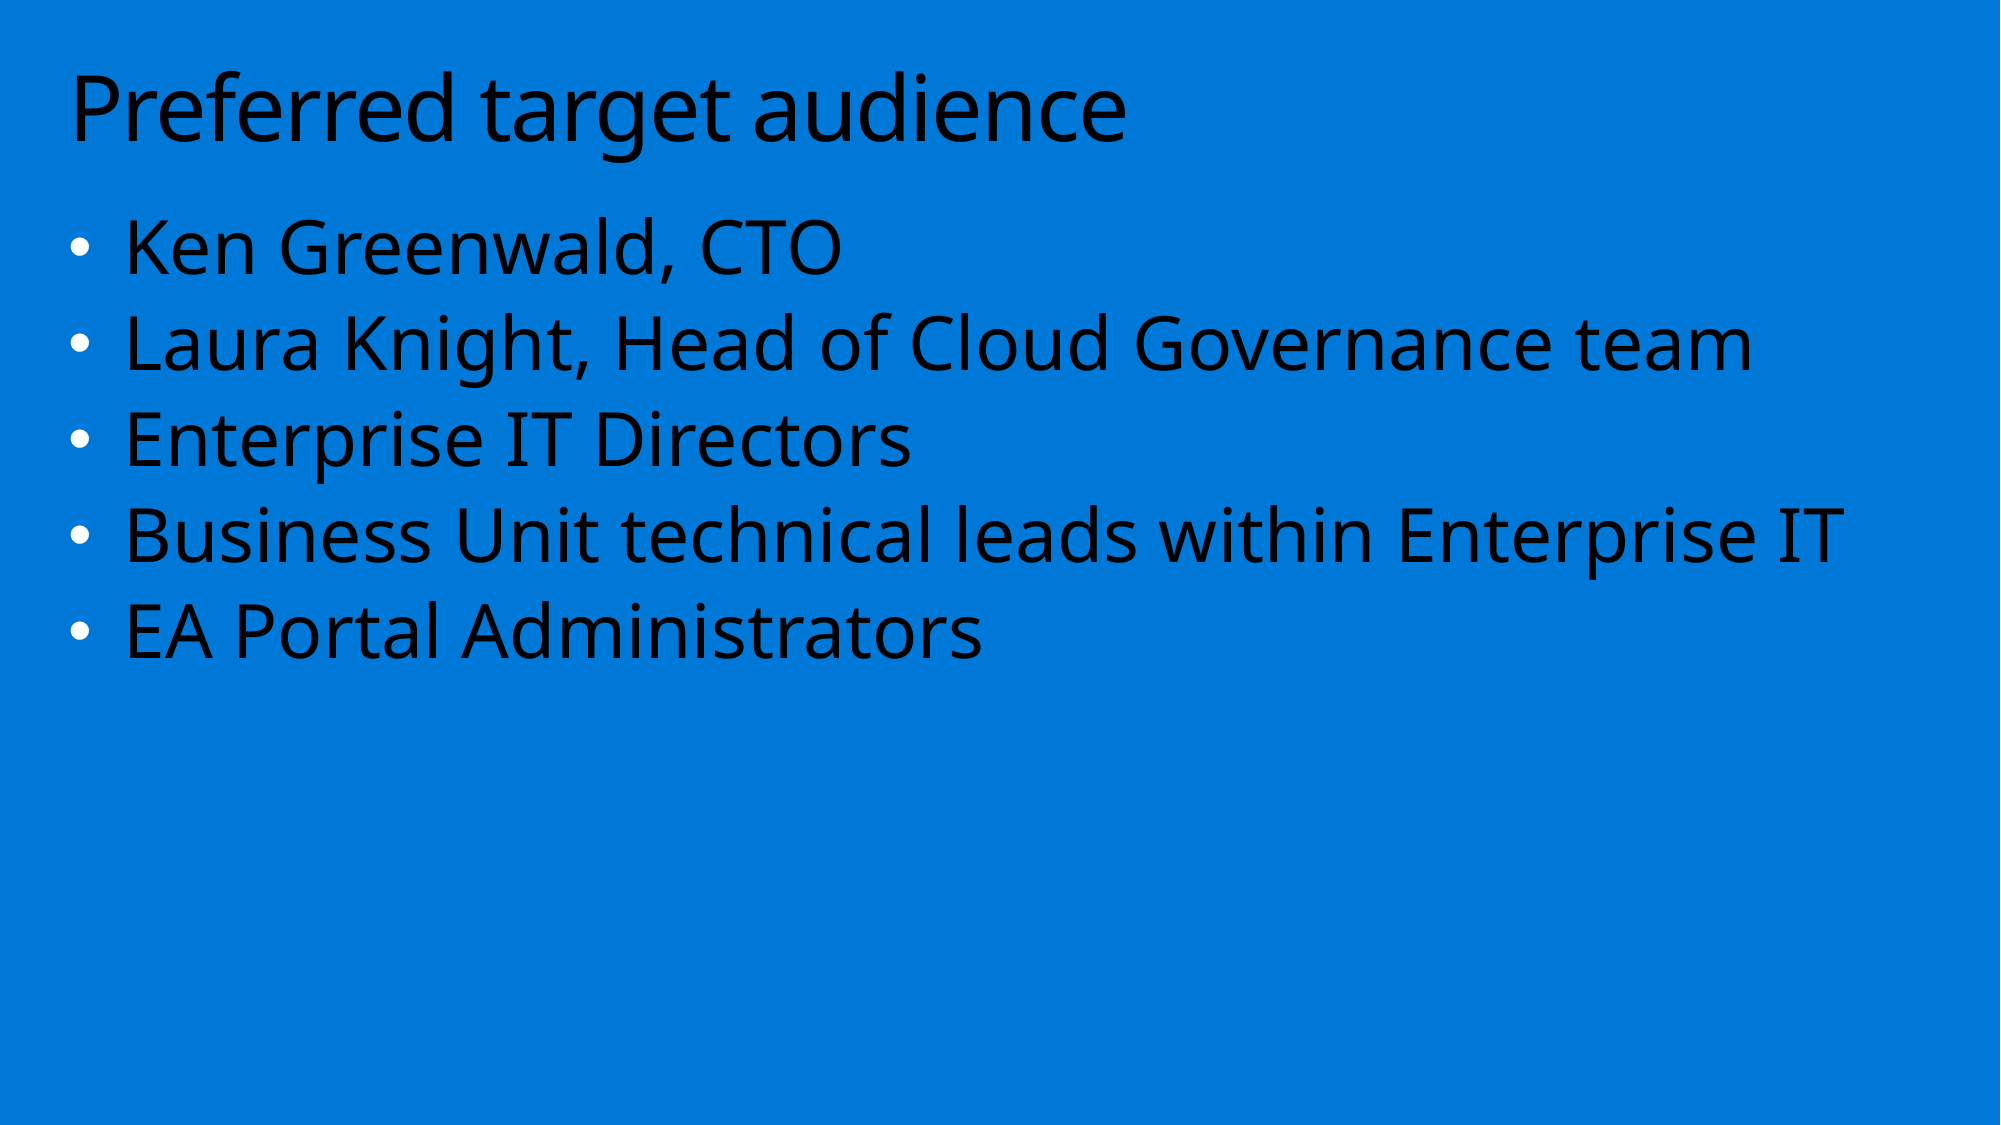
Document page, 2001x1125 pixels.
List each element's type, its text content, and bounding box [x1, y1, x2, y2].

list Ken Greenwald, CTO Laura Knight, Head of Cloud Governance team Enterprise IT Directors Business Unit technical leads within Enterprise IT EA Portal Administrators [44, 195, 1956, 707]
title Preferred target audience [44, 47, 1957, 196]
